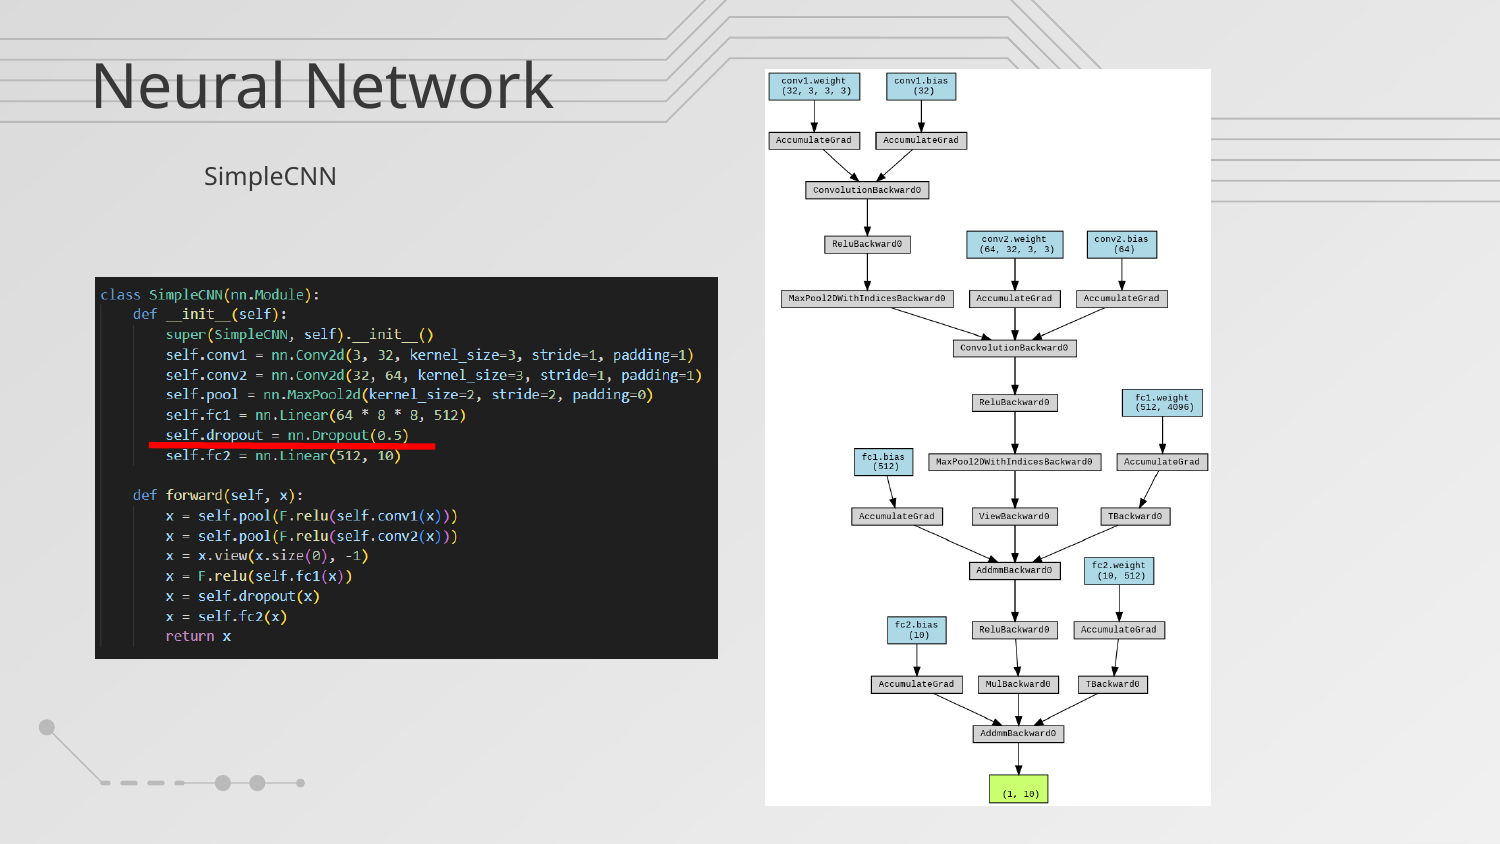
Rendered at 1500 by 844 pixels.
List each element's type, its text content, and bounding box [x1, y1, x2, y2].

title Neural Network [74, 42, 1339, 137]
picture [94, 277, 719, 659]
picture [765, 69, 1211, 806]
text_box SimpleCNN [189, 145, 466, 200]
